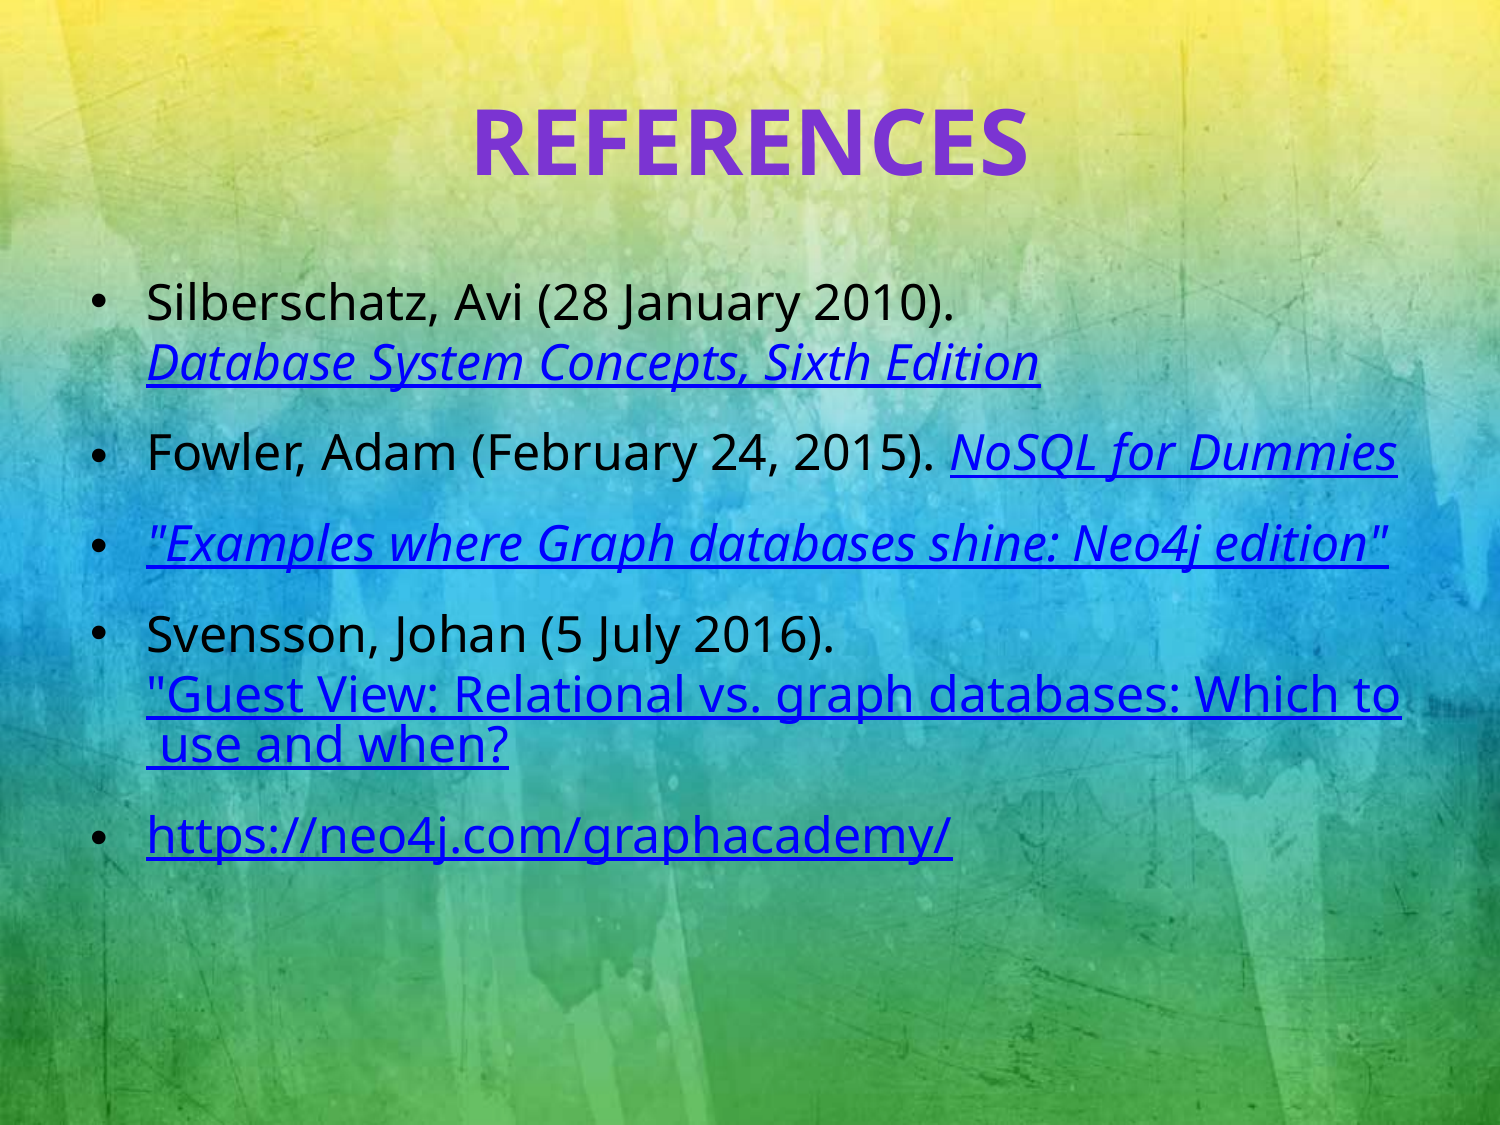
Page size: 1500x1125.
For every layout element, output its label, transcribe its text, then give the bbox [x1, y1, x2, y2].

list Silberschatz, Avi (28 January 2010). Database System Concepts, Sixth Edition Fowler, Adam (February 24, 2015). NoSQL for Dummies "Examples where Graph databases shine: Neo4j edition" Svensson, Johan (5 July 2016). "Guest View: Relational vs. graph databases: Which to use and when? https://neo4j.com/graphacademy/ [75, 262, 1425, 1075]
picture [0, 0, 1500, 1125]
title References [75, 45, 1425, 233]
